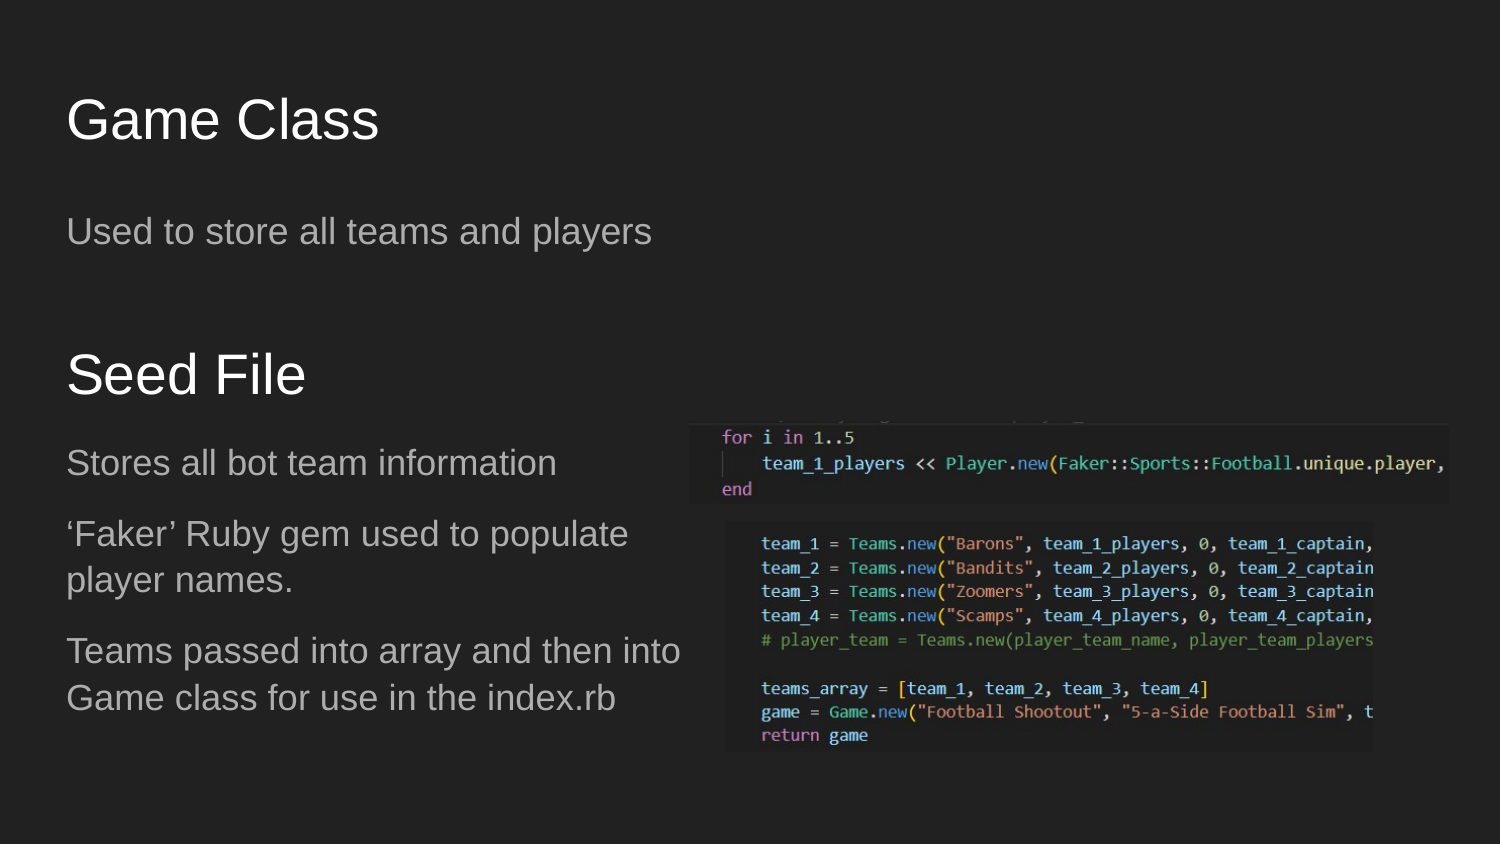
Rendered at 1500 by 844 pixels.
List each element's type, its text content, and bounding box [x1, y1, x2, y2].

title Seed File [51, 327, 1449, 421]
picture [688, 421, 1450, 504]
title Game Class [51, 72, 1449, 167]
list Used to store all teams and players [51, 189, 708, 327]
picture [725, 521, 1373, 752]
list Stores all bot team information ‘Faker’ Ruby gem used to populate player names. Teams passed into array and then into Game class for use in the index.rb [51, 421, 708, 777]
